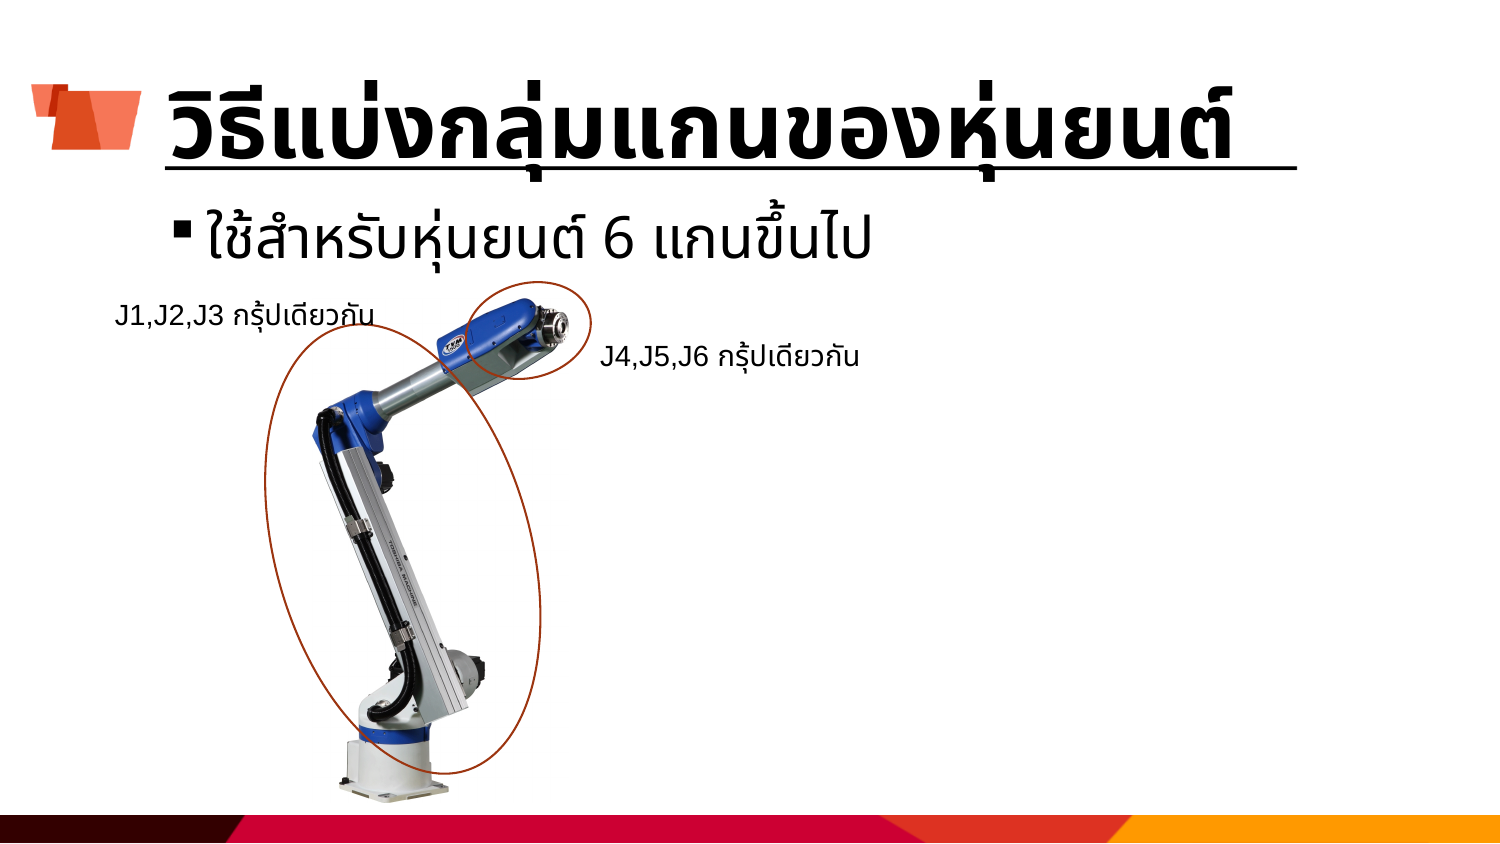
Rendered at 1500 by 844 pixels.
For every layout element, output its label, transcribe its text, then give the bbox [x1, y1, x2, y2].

picture [312, 298, 569, 803]
picture [0, 815, 1500, 844]
picture [21, 73, 150, 160]
text_box J4,J5,J6 กรุ้ปเดียวกัน [585, 329, 926, 380]
text_box [264, 341, 312, 668]
list ใช้สำหรับหุ่นยนต์ 6 แกนขึ้นไป [154, 200, 1344, 760]
text_box [487, 281, 592, 364]
title วิธีแบ่งกลุ่มแกนของหุ่นยนต์ [154, 61, 1308, 197]
text_box J1,J2,J3 กรุ้ปเดียวกัน [100, 288, 441, 339]
